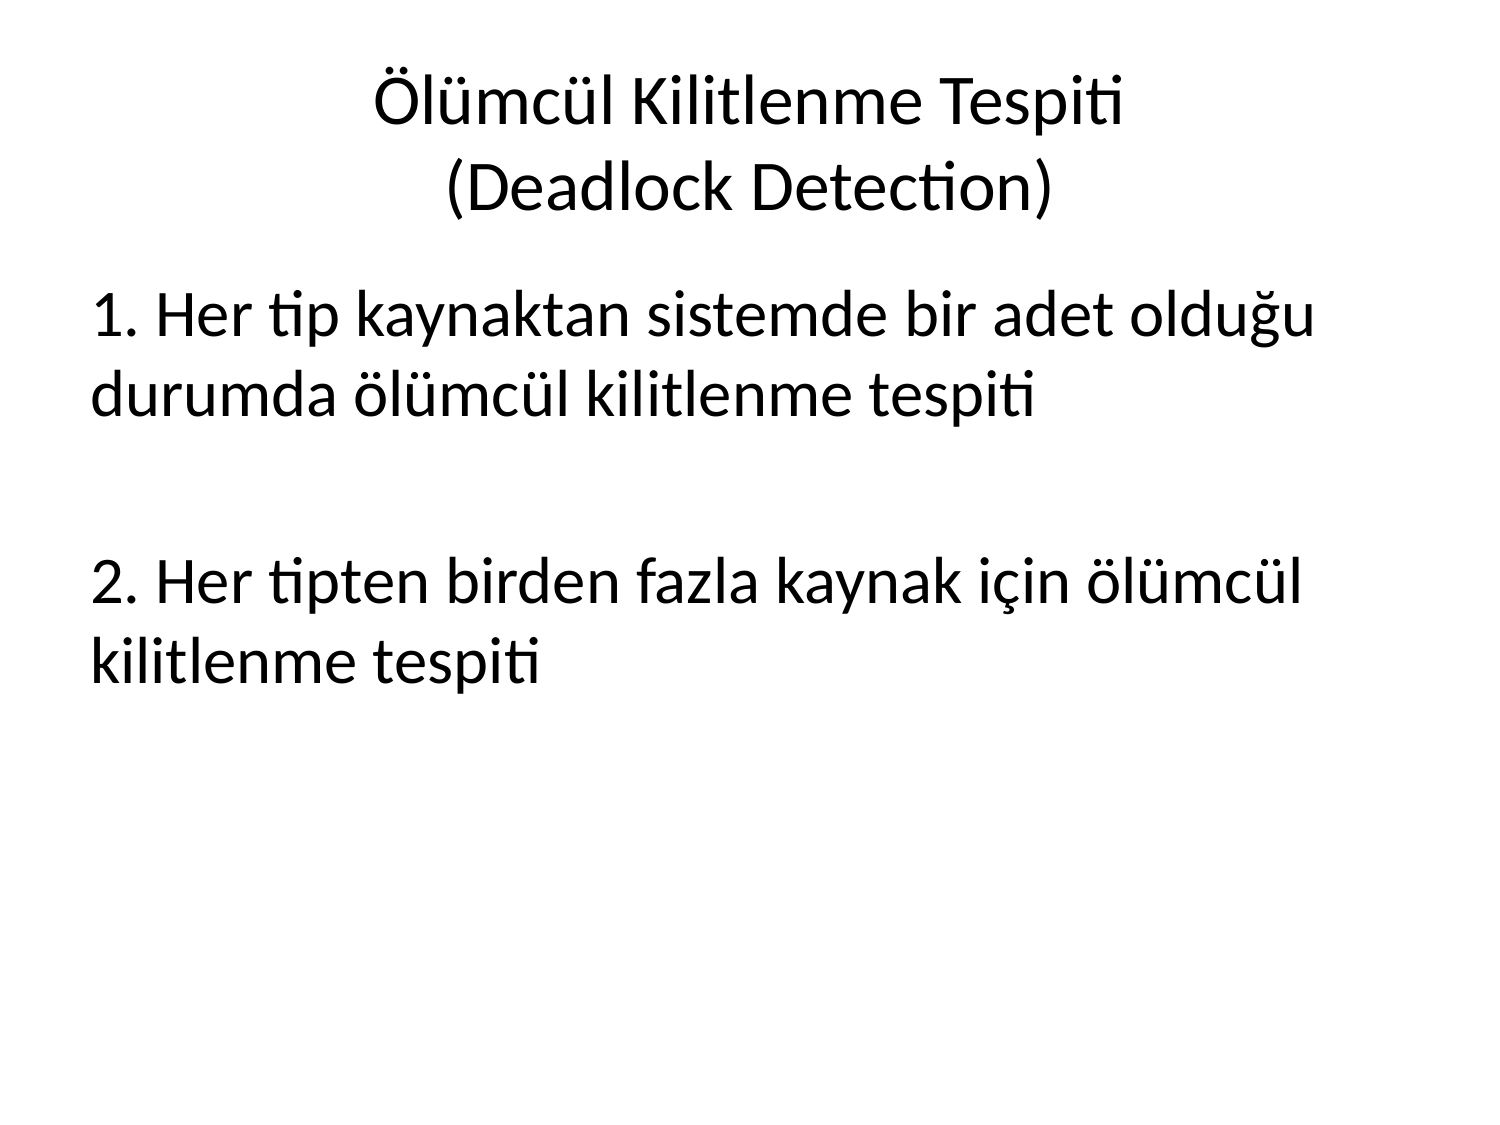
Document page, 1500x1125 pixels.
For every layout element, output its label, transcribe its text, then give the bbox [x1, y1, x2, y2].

title Ölümcül Kilitlenme Tespiti (Deadlock Detection) [75, 45, 1425, 233]
list 1. Her tip kaynaktan sistemde bir adet olduğu durumda ölümcül kilitlenme tespiti 2. Her tipten birden fazla kaynak için ölümcül kilitlenme tespiti [75, 262, 1425, 1005]
